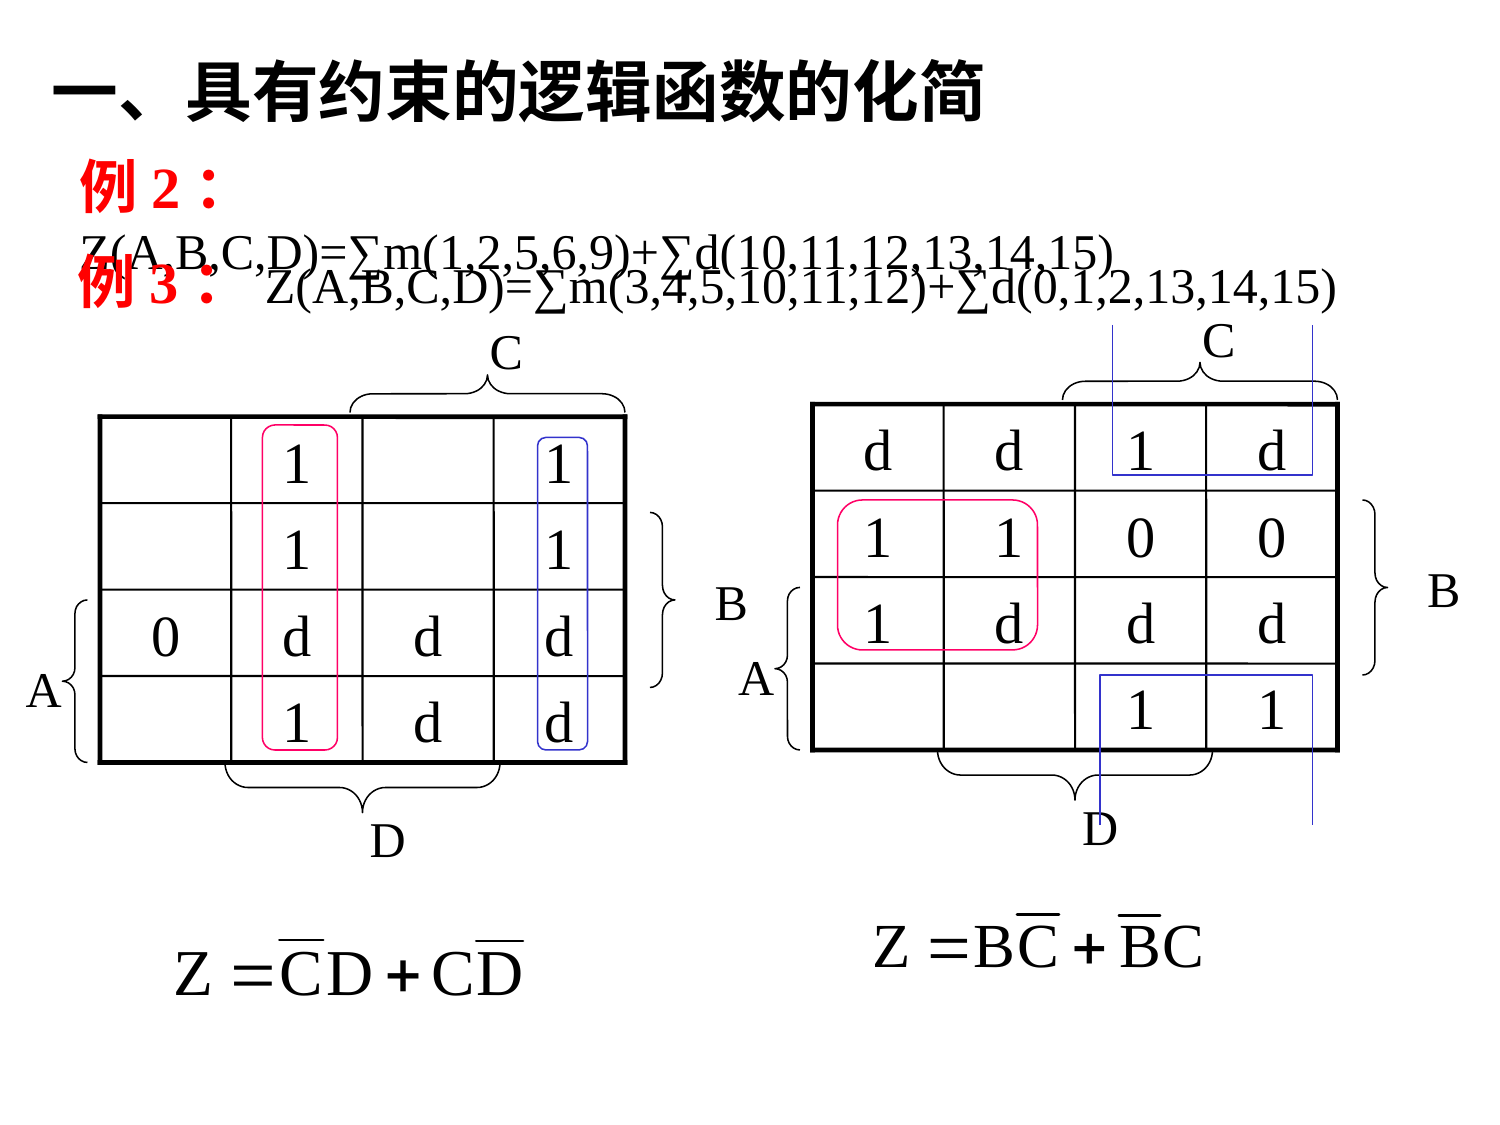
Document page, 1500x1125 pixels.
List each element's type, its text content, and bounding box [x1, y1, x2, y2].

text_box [162, 924, 538, 1012]
text_box 例3：Z(A,B,C,D)=∑m(3,4,5,10,11,12)+∑d(0,1,2,13,14,15) [62, 237, 1363, 312]
text_box 例2：Z(A,B,C,D)=∑m(1,2,5,6,9)+∑d(10,11,12,13,14,15) [64, 142, 1311, 237]
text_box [0, 312, 775, 875]
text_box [862, 899, 1213, 984]
text_box 一、具有约束的逻辑函数的化简 [37, 42, 1002, 138]
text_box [712, 299, 1488, 863]
